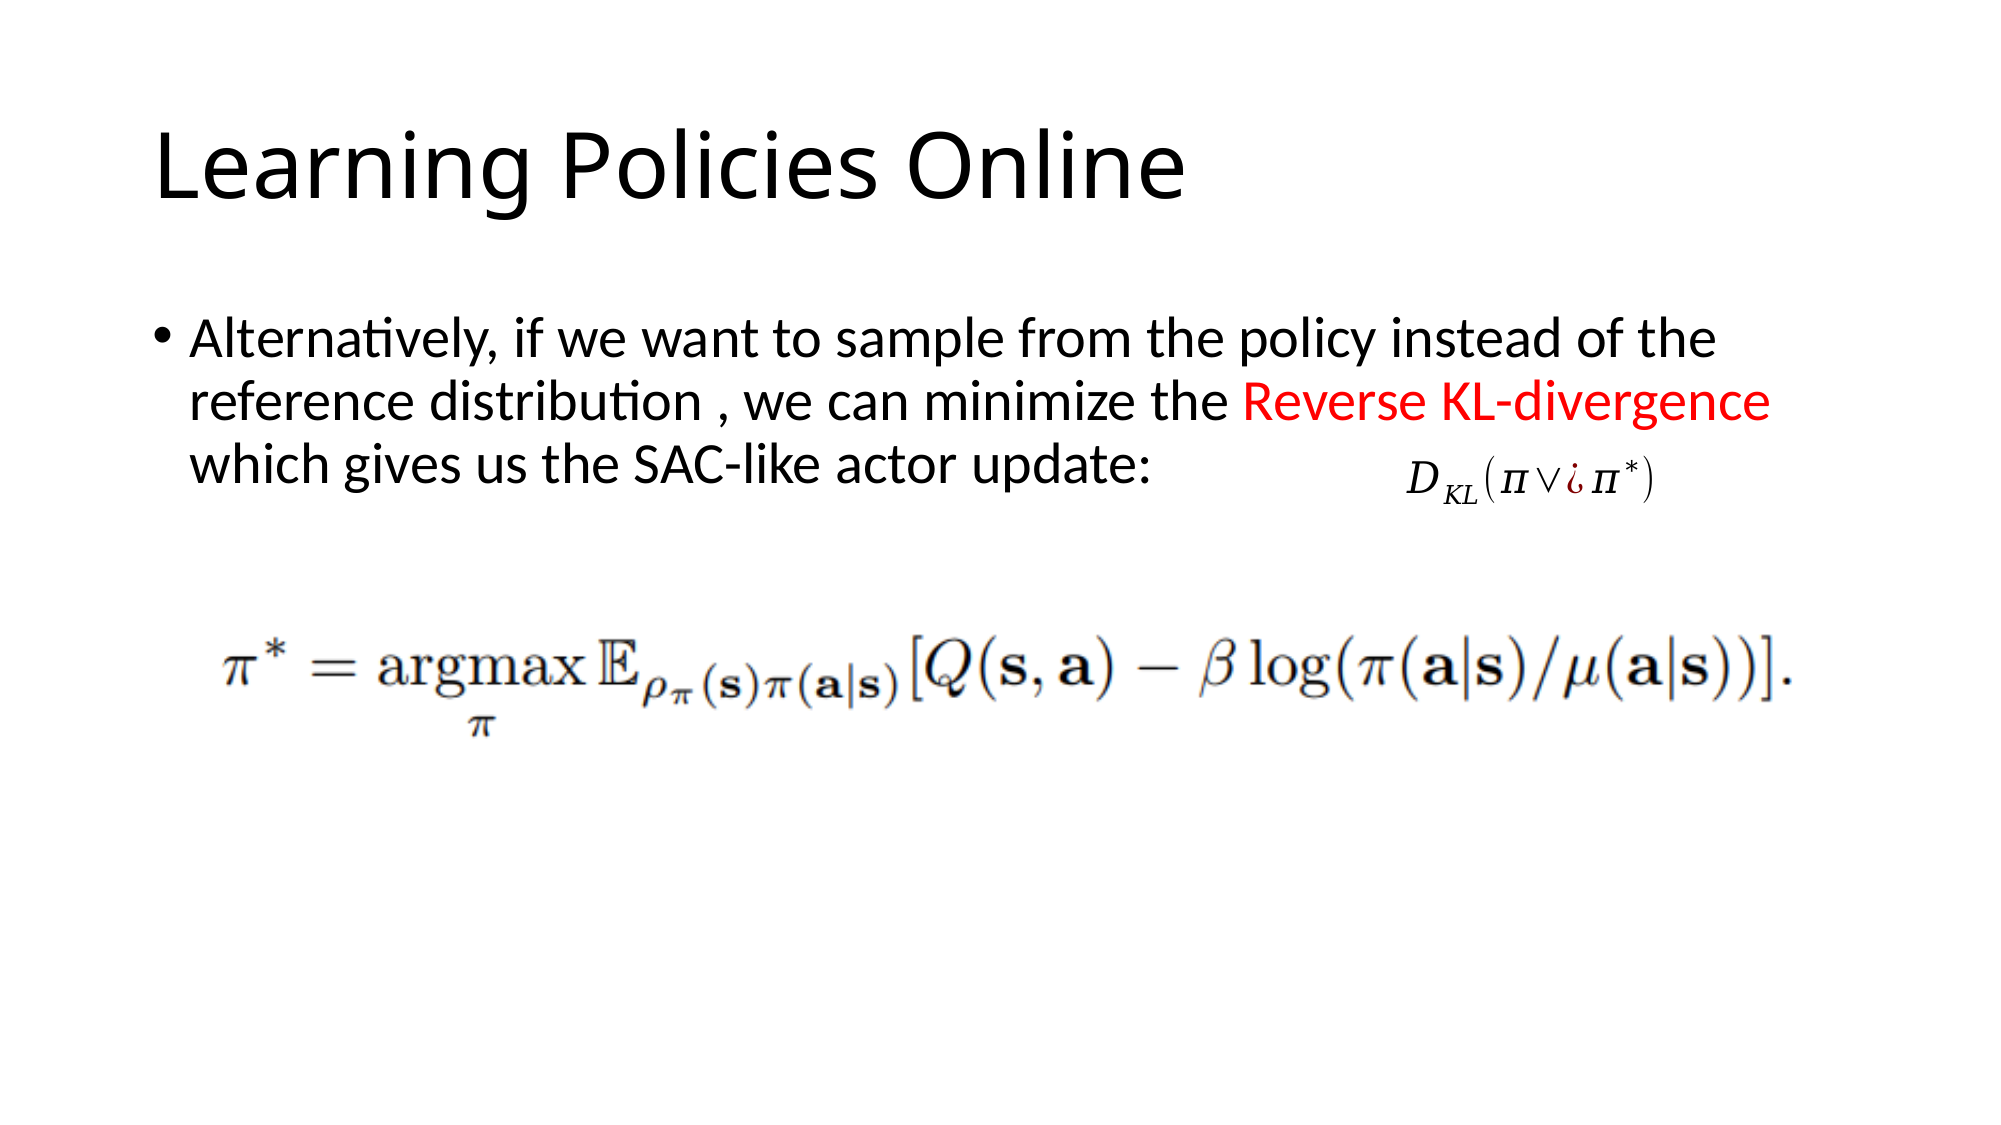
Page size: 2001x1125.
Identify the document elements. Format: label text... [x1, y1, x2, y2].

picture [193, 599, 1807, 769]
title Learning Policies Online [137, 59, 1863, 278]
